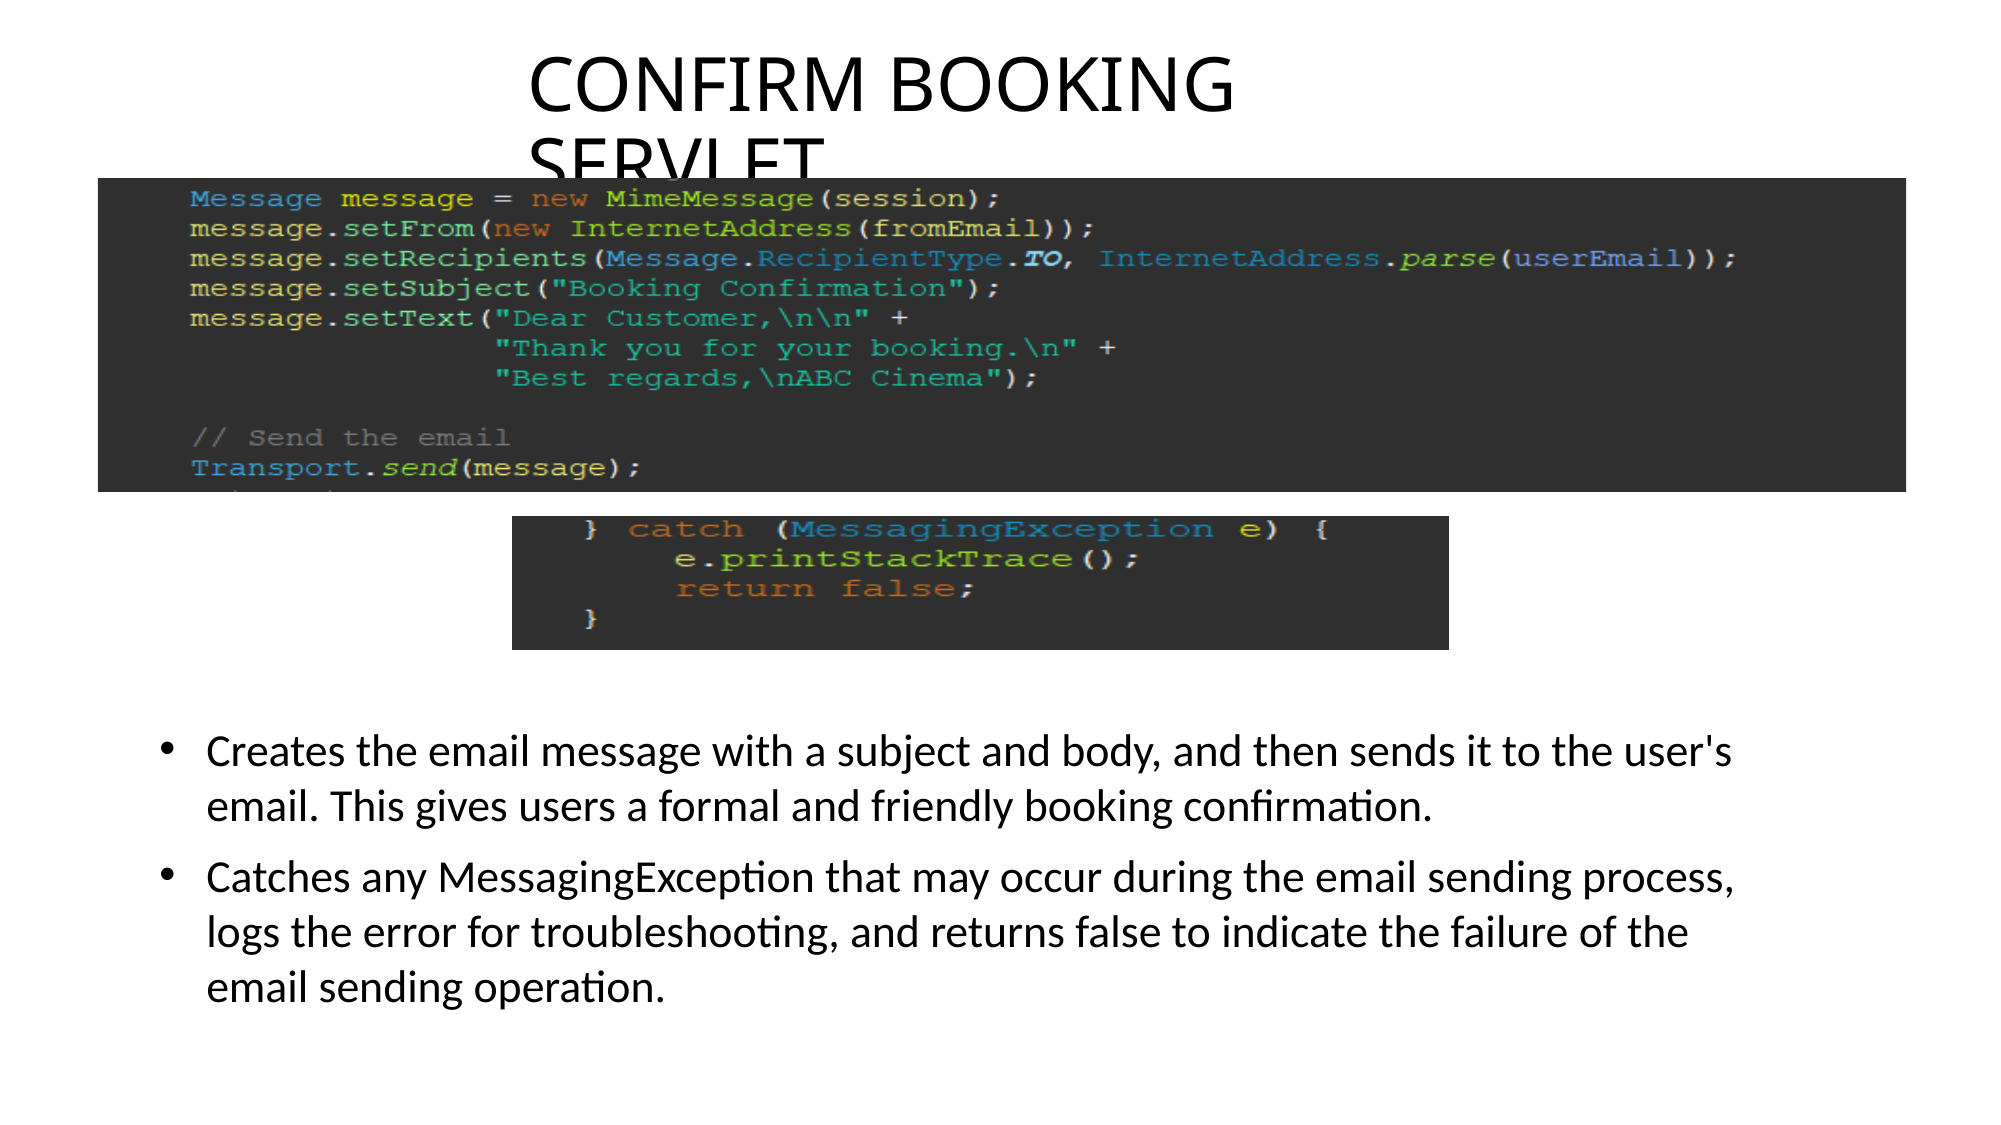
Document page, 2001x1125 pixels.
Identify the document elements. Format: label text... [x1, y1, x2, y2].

text_box CONFIRM BOOKING SERVLET [512, 39, 1488, 156]
text_box Catches any MessagingException that may occur during the email sending process, logs the error for troubleshooting, and returns false to indicate the failure of the email sending operation. [144, 839, 1794, 1019]
picture [512, 516, 1449, 651]
text_box Creates the email message with a subject and body, and then sends it to the user's email. This gives users a formal and friendly booking confirmation. [144, 712, 1856, 838]
picture [97, 178, 1907, 493]
